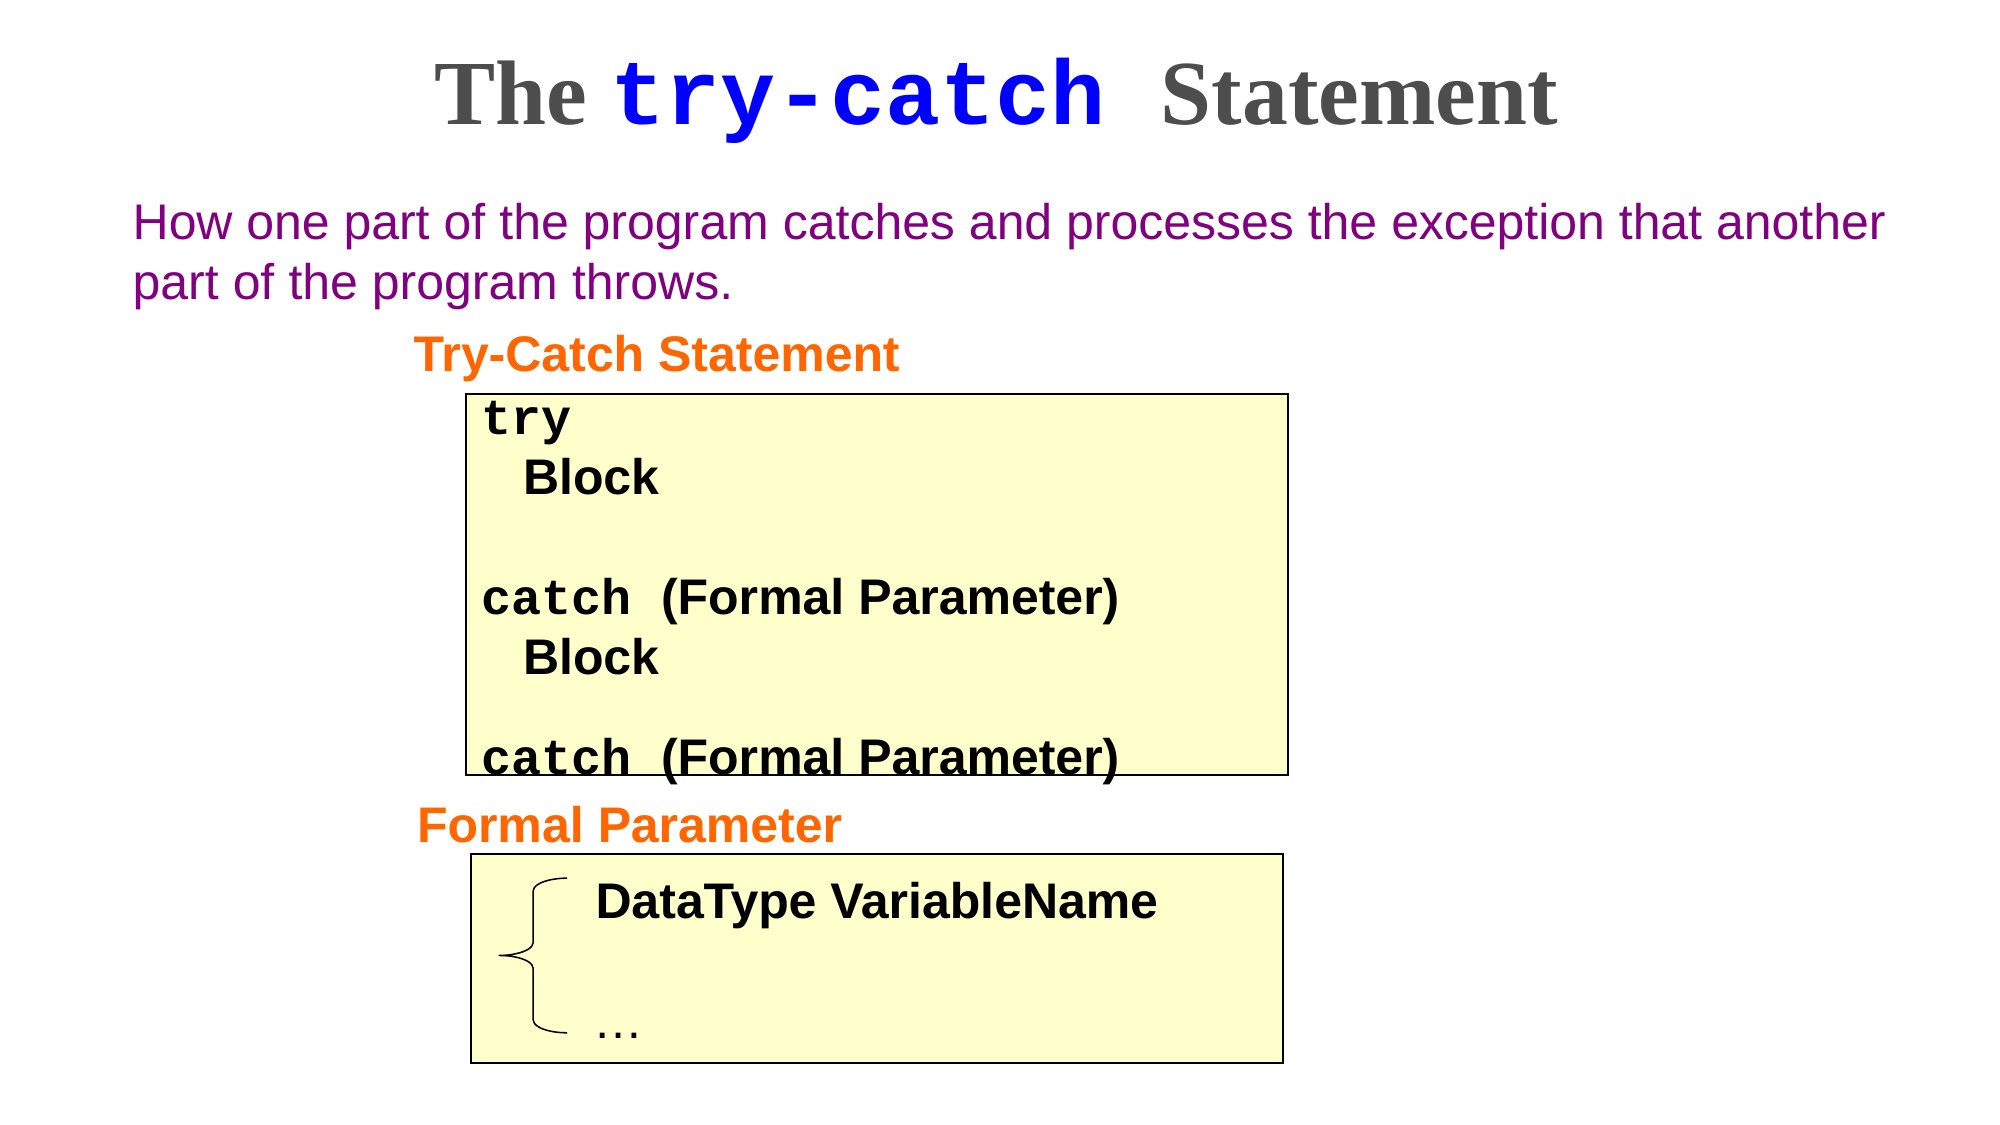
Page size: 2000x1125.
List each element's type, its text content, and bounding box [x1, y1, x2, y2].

text_box How one part of the program catches and processes the exception that another part of the program throws. [117, 182, 1906, 319]
text_box try Block catch (Formal Parameter) Block catch (Formal Parameter) [466, 393, 1288, 775]
text_box DataType VariableName … [470, 853, 1284, 1064]
text_box [499, 878, 568, 1033]
text_box Try-Catch Statement [398, 319, 980, 389]
text_box Formal Parameter [402, 785, 1012, 861]
title The try-catch Statement [290, 27, 1703, 150]
